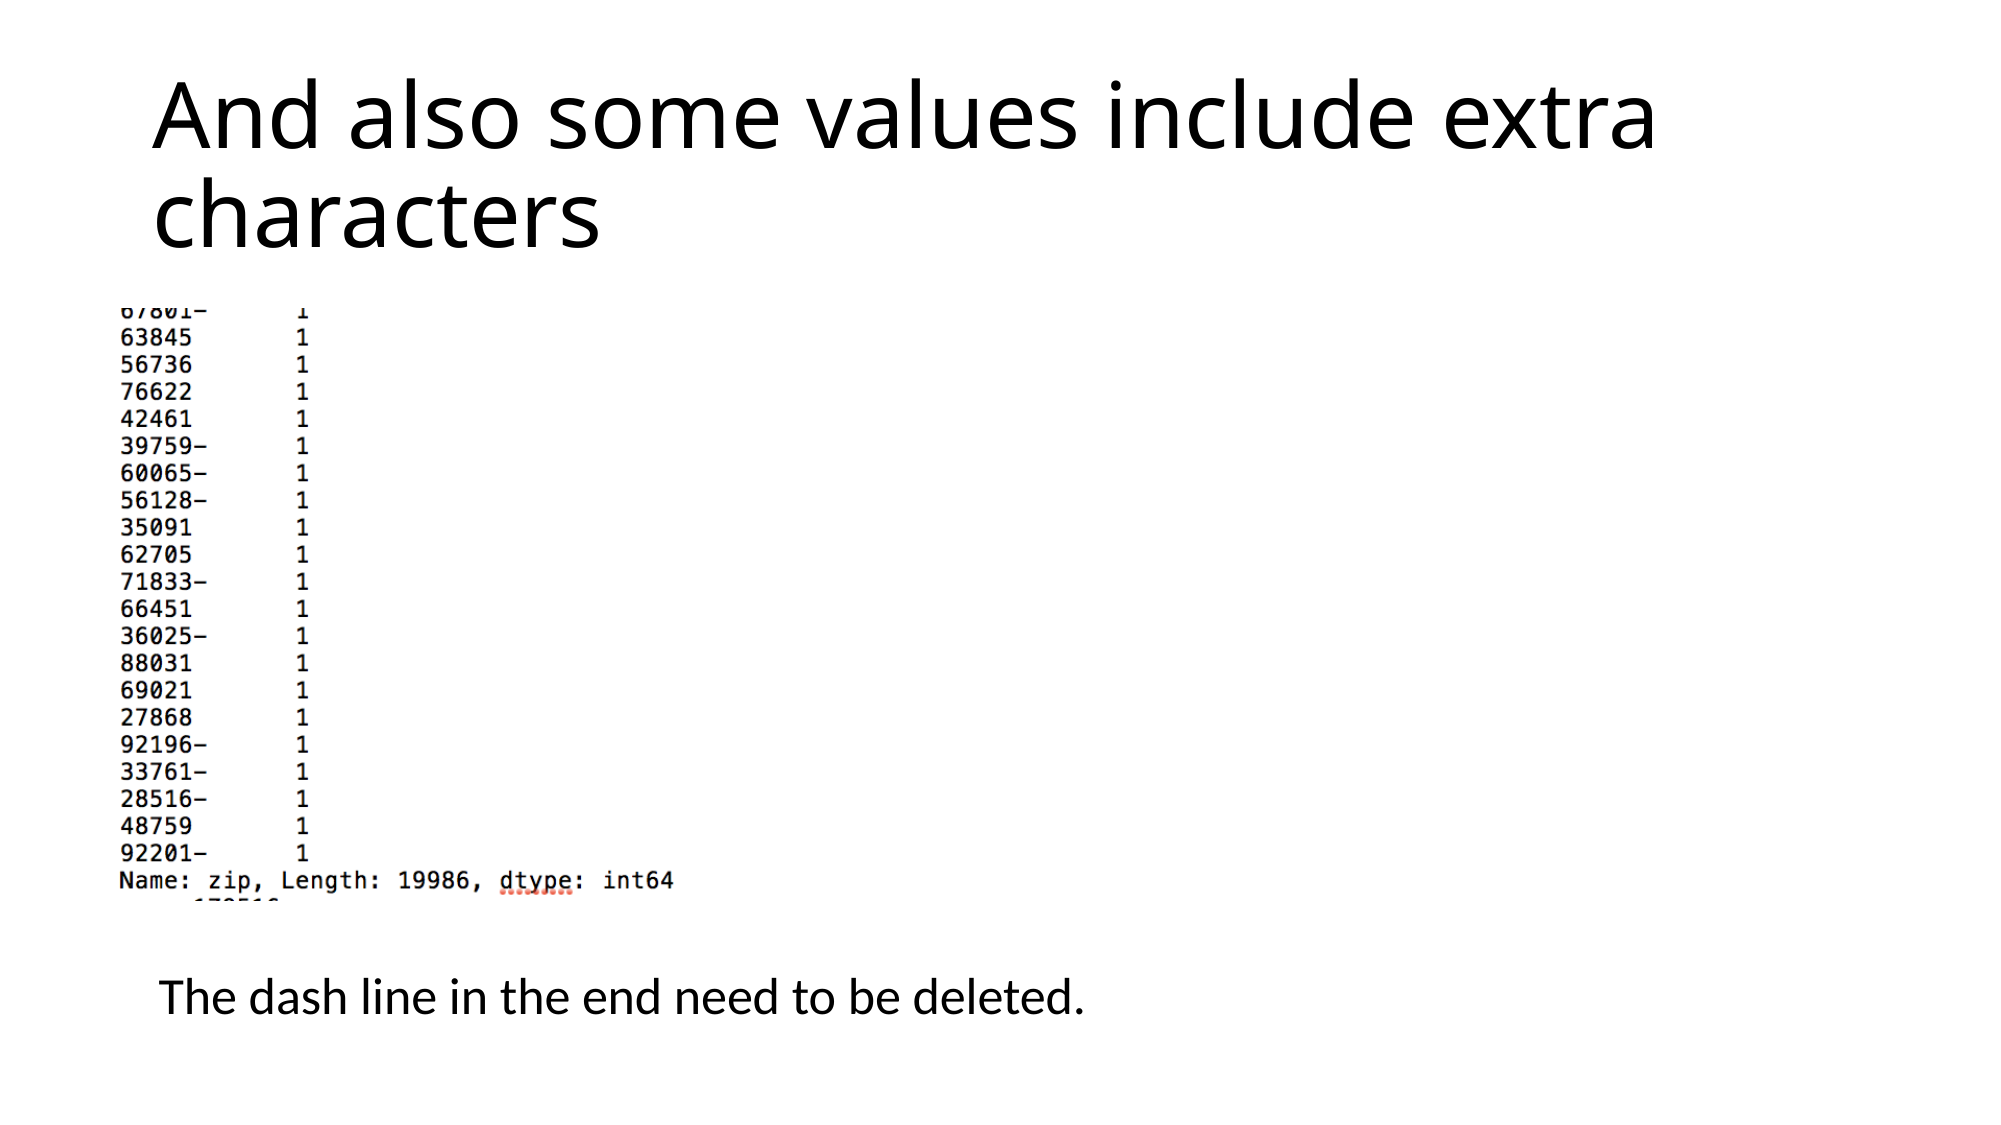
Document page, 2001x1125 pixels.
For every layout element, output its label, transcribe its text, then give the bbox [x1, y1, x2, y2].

text_box The dash line in the end need to be deleted. [143, 954, 1102, 1032]
title And also some values include extra characters [137, 59, 1863, 278]
picture [114, 308, 777, 901]
